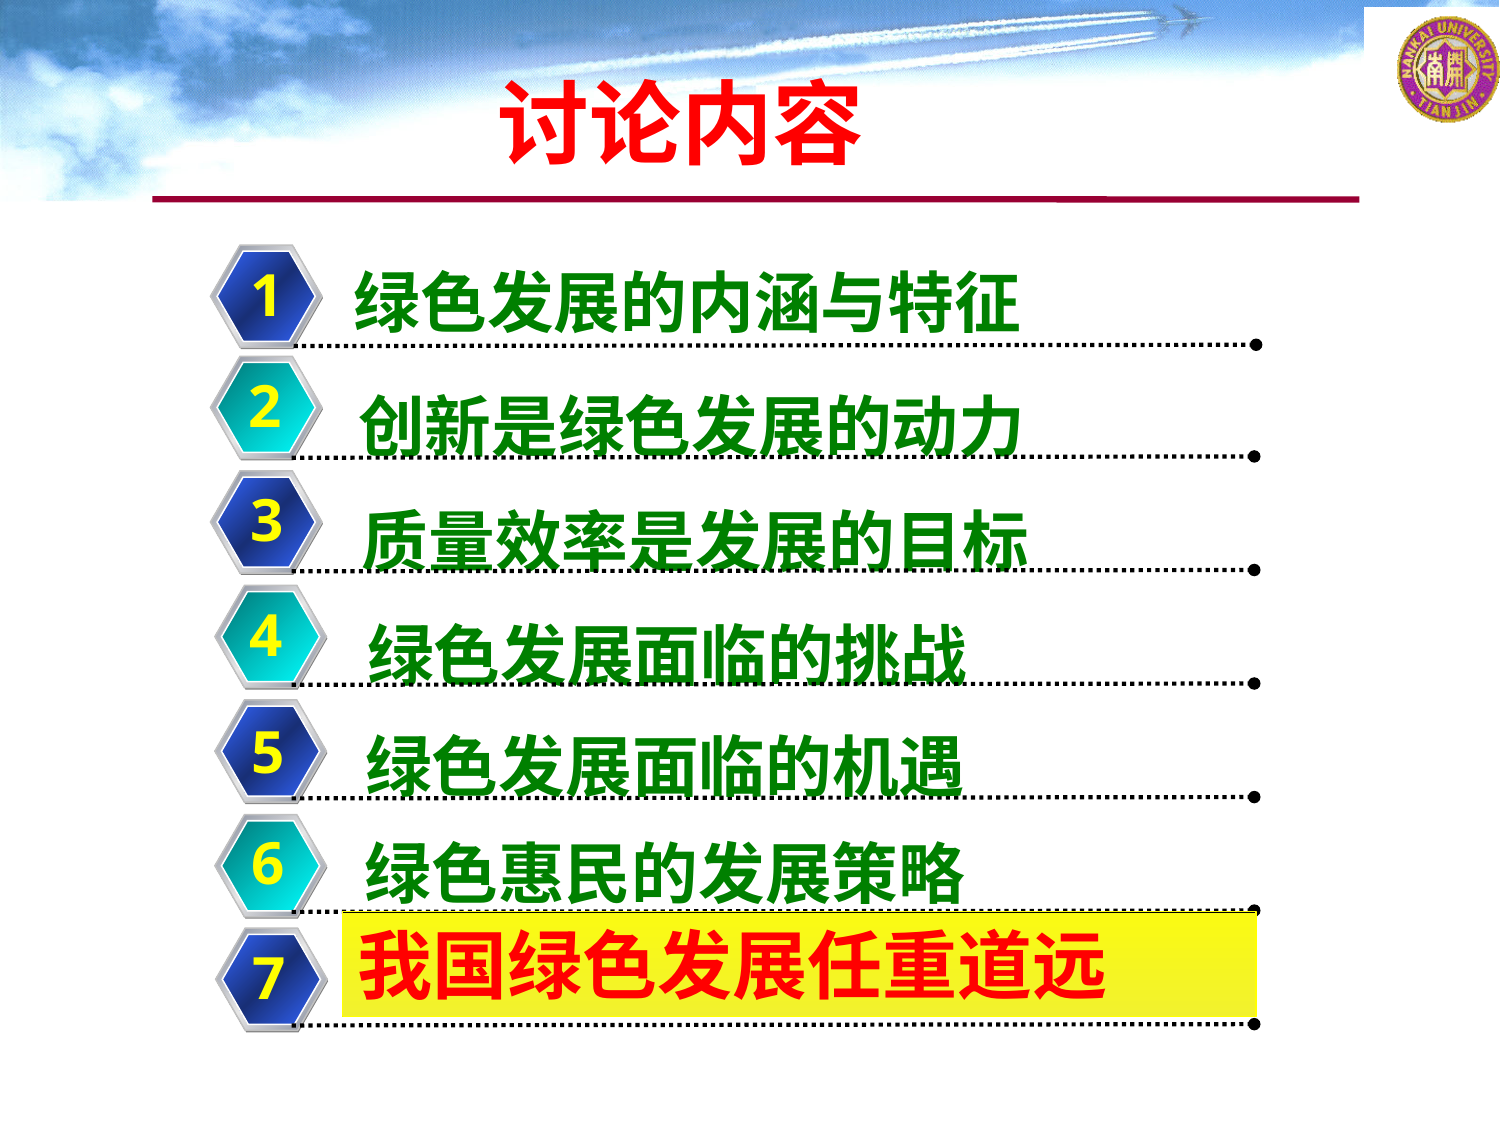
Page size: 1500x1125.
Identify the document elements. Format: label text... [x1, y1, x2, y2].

text_box 绿色发展的内涵与特征 [338, 253, 1109, 348]
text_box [210, 470, 324, 575]
text_box [1246, 450, 1261, 463]
text_box 创新是绿色发展的动力 [343, 377, 1109, 473]
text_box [215, 928, 329, 1033]
text_box 绿色发展面临的挑战 [352, 605, 1038, 701]
text_box [1246, 563, 1261, 577]
text_box [1246, 677, 1261, 690]
text_box 绿色惠民的发展策略 [349, 824, 1038, 911]
text_box 绿色发展面临的机遇 [350, 717, 1038, 813]
picture [0, 0, 1500, 223]
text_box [210, 244, 324, 350]
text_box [214, 585, 328, 690]
text_box [1248, 338, 1263, 351]
text_box [1246, 790, 1261, 804]
text_box [1246, 904, 1261, 916]
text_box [214, 699, 328, 805]
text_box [210, 356, 324, 461]
text_box [1246, 1017, 1261, 1031]
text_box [214, 814, 328, 919]
text_box 质量效率是发展的目标 [346, 492, 1109, 588]
text_box 我国绿色发展任重道远 [342, 911, 1257, 1017]
text_box 讨论内容 [16, 58, 1367, 247]
